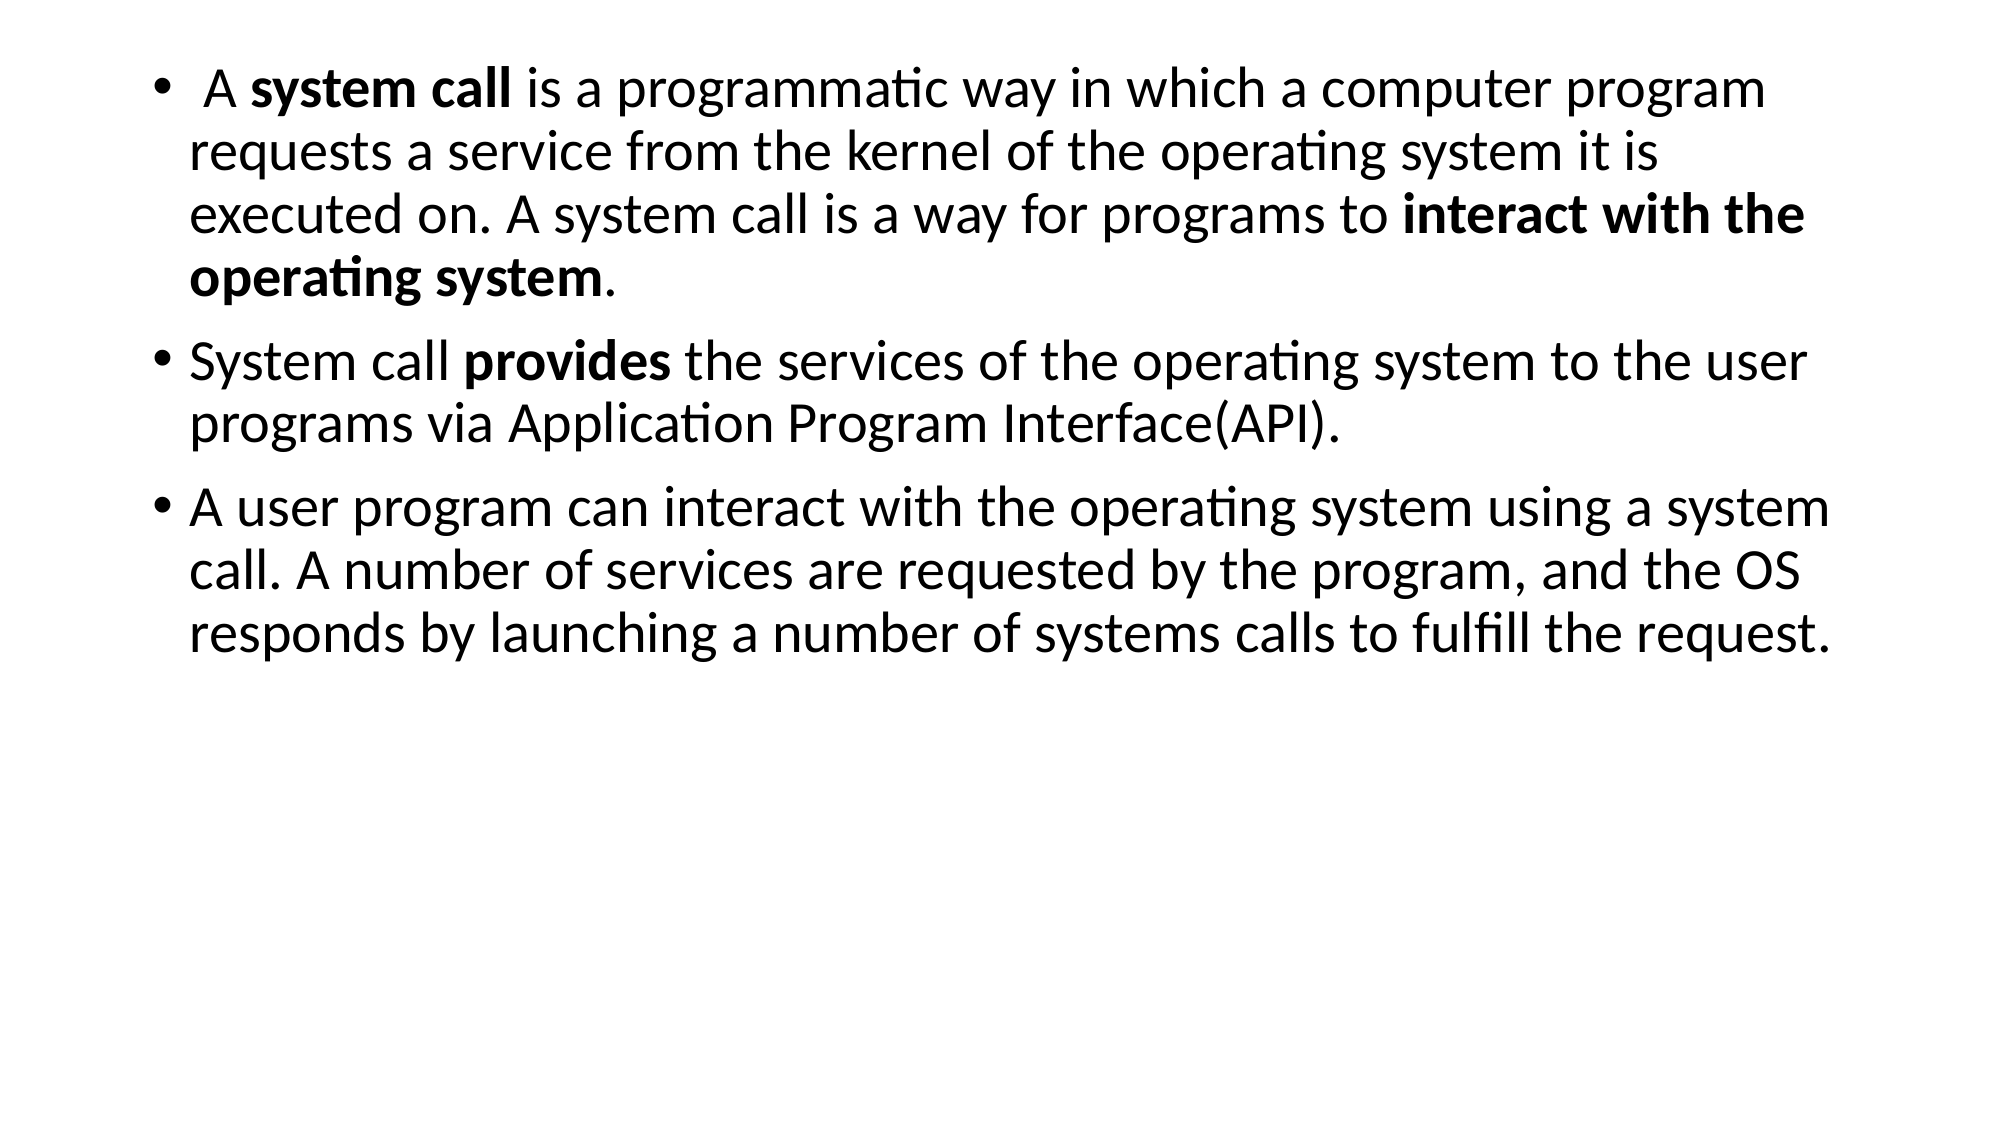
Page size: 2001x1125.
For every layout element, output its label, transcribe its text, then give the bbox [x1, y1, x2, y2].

list A system call is a programmatic way in which a computer program requests a service from the kernel of the operating system it is executed on. A system call is a way for programs to interact with the operating system. System call provides the services of the operating system to the user programs via Application Program Interface(API). A user program can interact with the operating system using a system call. A number of services are requested by the program, and the OS responds by launching a number of systems calls to fulfill the request. [137, 49, 1863, 1014]
